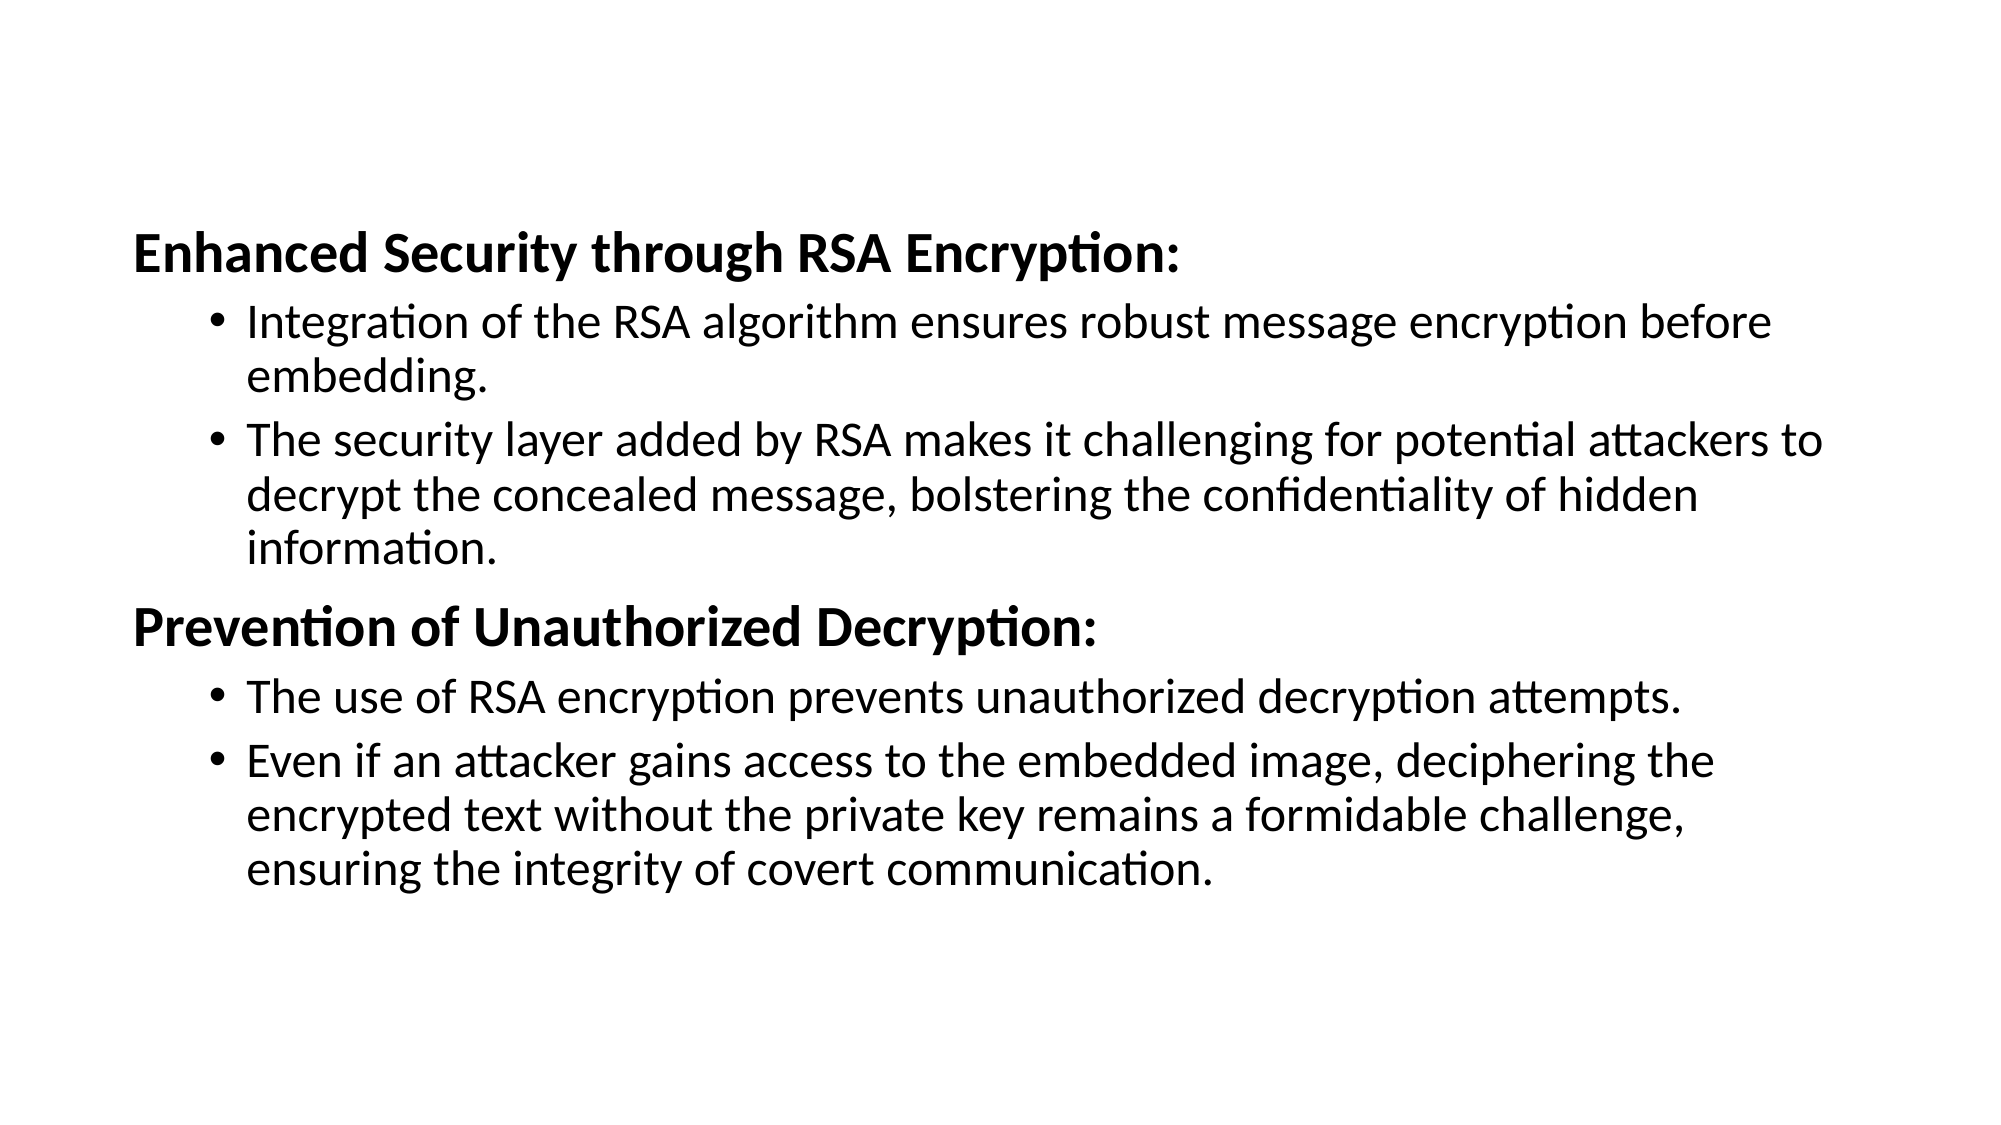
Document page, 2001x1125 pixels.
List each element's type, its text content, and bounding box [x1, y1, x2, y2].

list Enhanced Security through RSA Encryption: Integration of the RSA algorithm ensures robust message encryption before embedding. The security layer added by RSA makes it challenging for potential attackers to decrypt the concealed message, bolstering the confidentiality of hidden information. Prevention of Unauthorized Decryption: The use of RSA encryption prevents unauthorized decryption attempts. Even if an attacker gains access to the embedded image, deciphering the encrypted text without the private key remains a formidable challenge, ensuring the integrity of covert communication. [119, 214, 1844, 1085]
